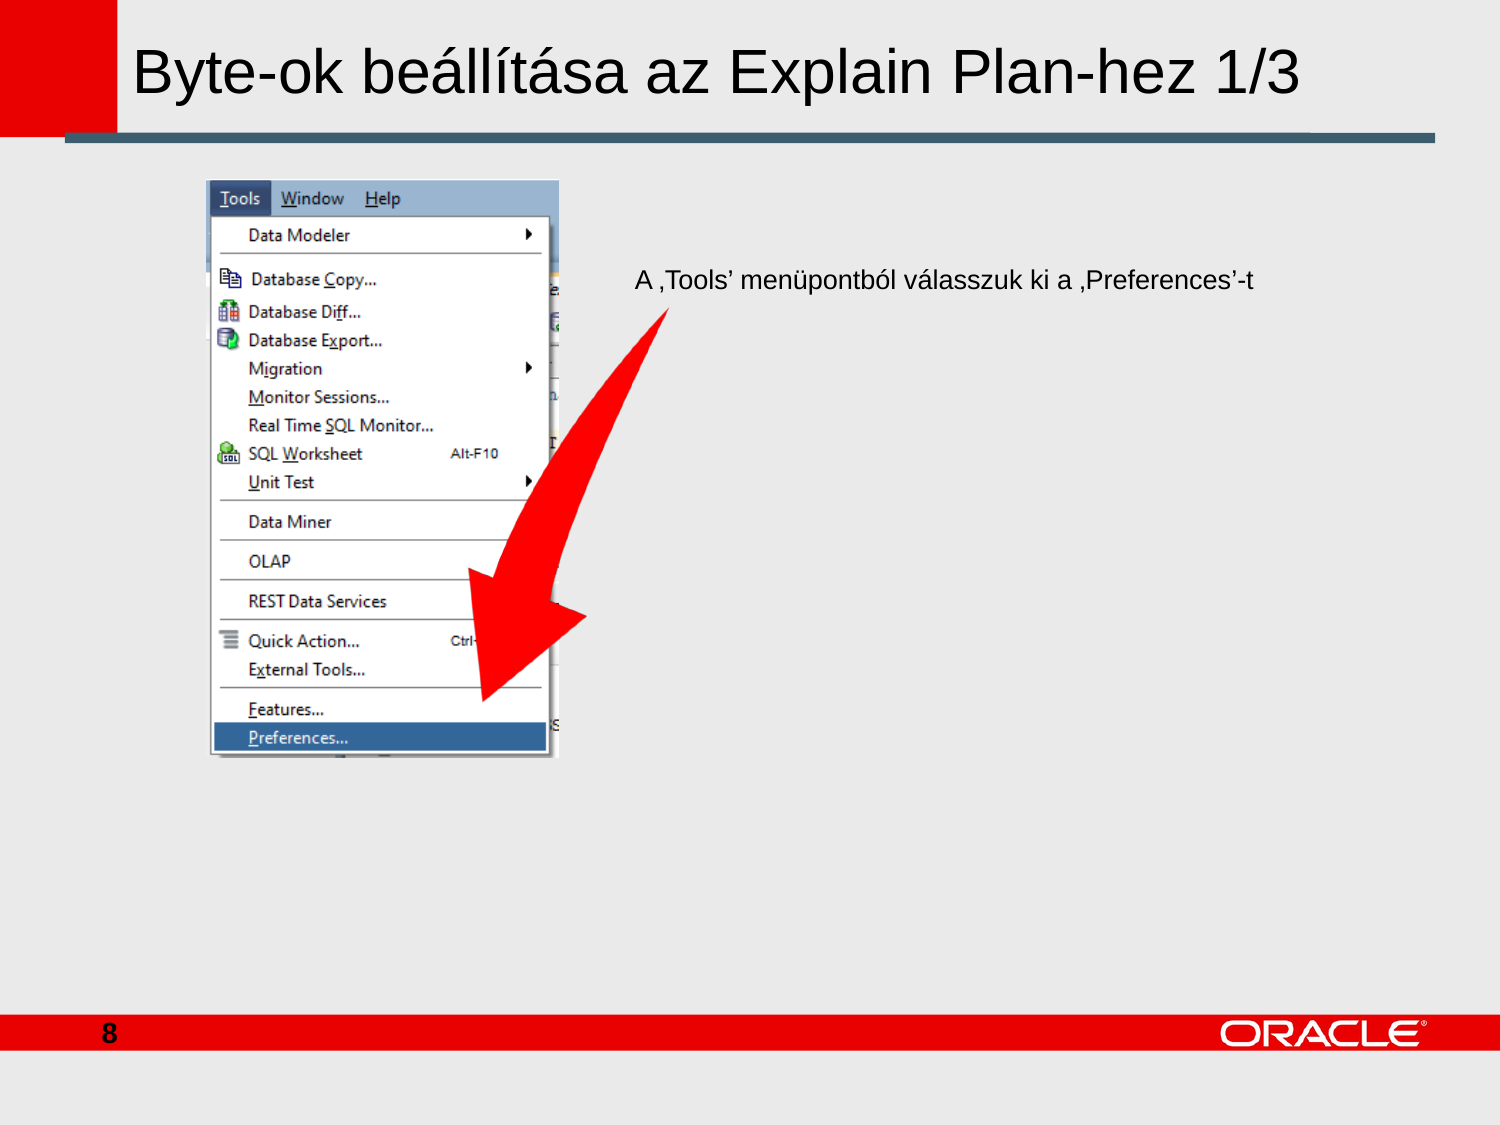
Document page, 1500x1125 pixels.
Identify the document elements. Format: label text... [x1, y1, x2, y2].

picture [1216, 1015, 1430, 1050]
picture [326, 242, 802, 767]
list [206, 179, 559, 758]
title Byte-ok beállítása az Explain Plan-hez 1/3 [117, 26, 1427, 110]
text_box A ‚Tools’ menüpontból válasszuk ki a ‚Preferences’-t [620, 255, 1375, 303]
